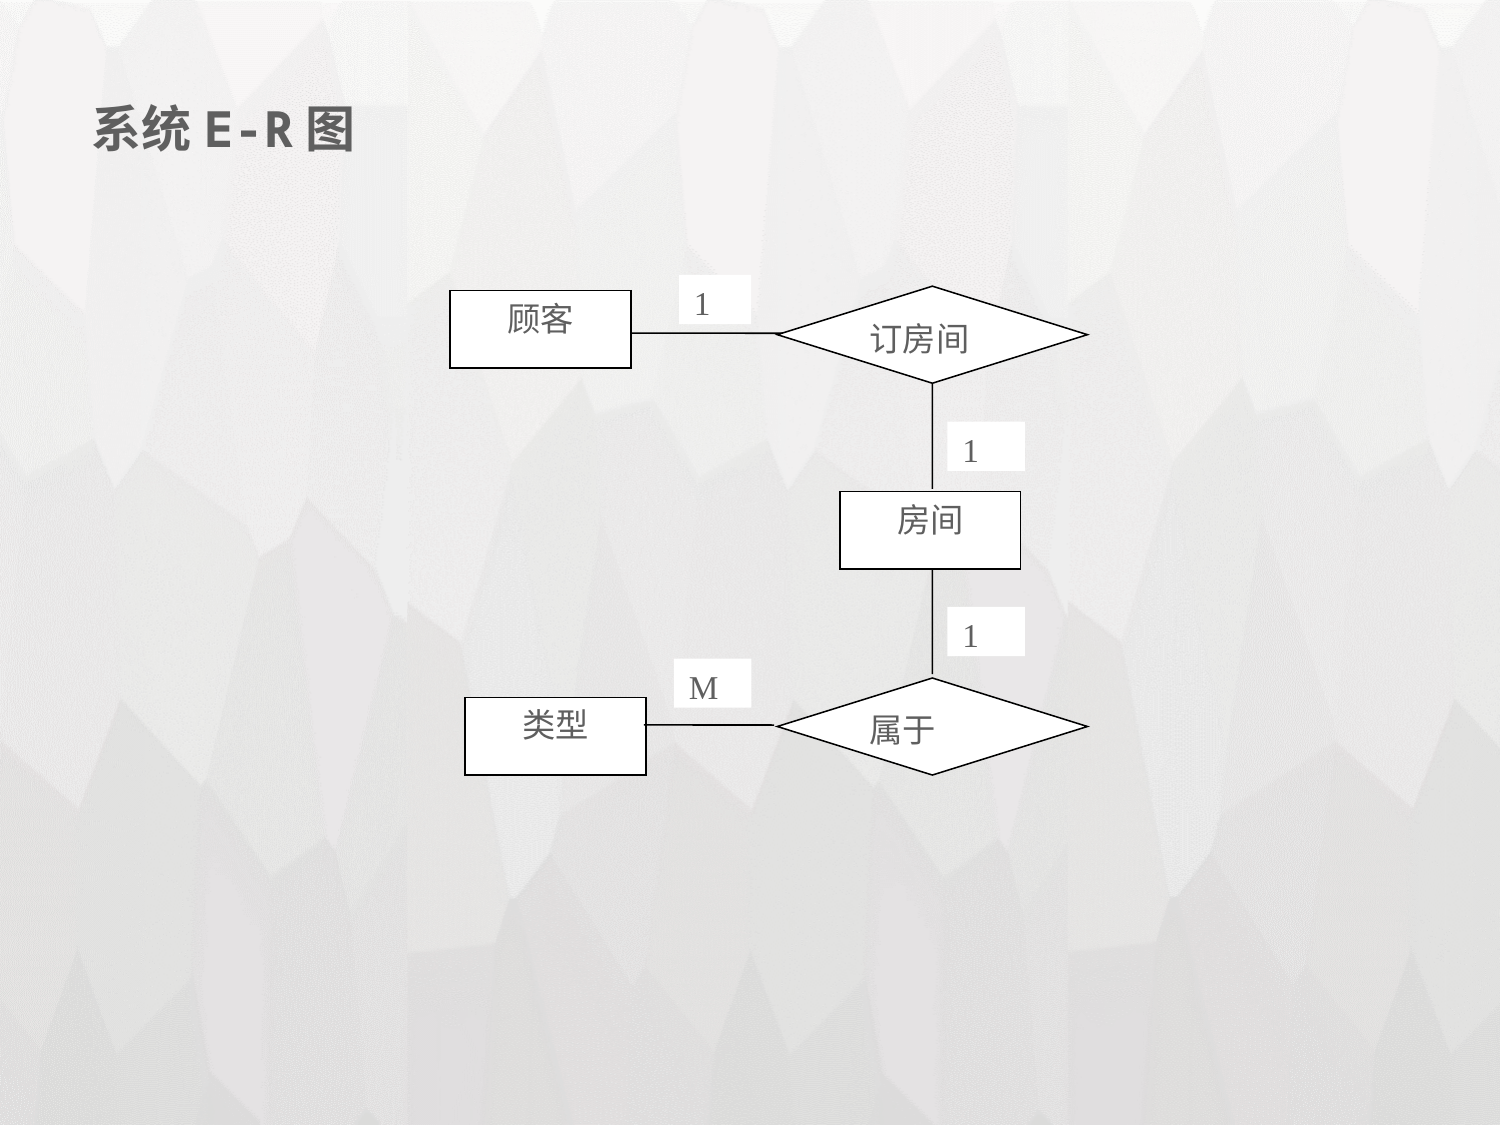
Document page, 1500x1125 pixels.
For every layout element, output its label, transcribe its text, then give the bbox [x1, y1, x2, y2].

picture [0, 0, 1500, 1125]
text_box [449, 274, 1088, 776]
text_box 系统E-R图 [76, 90, 667, 165]
